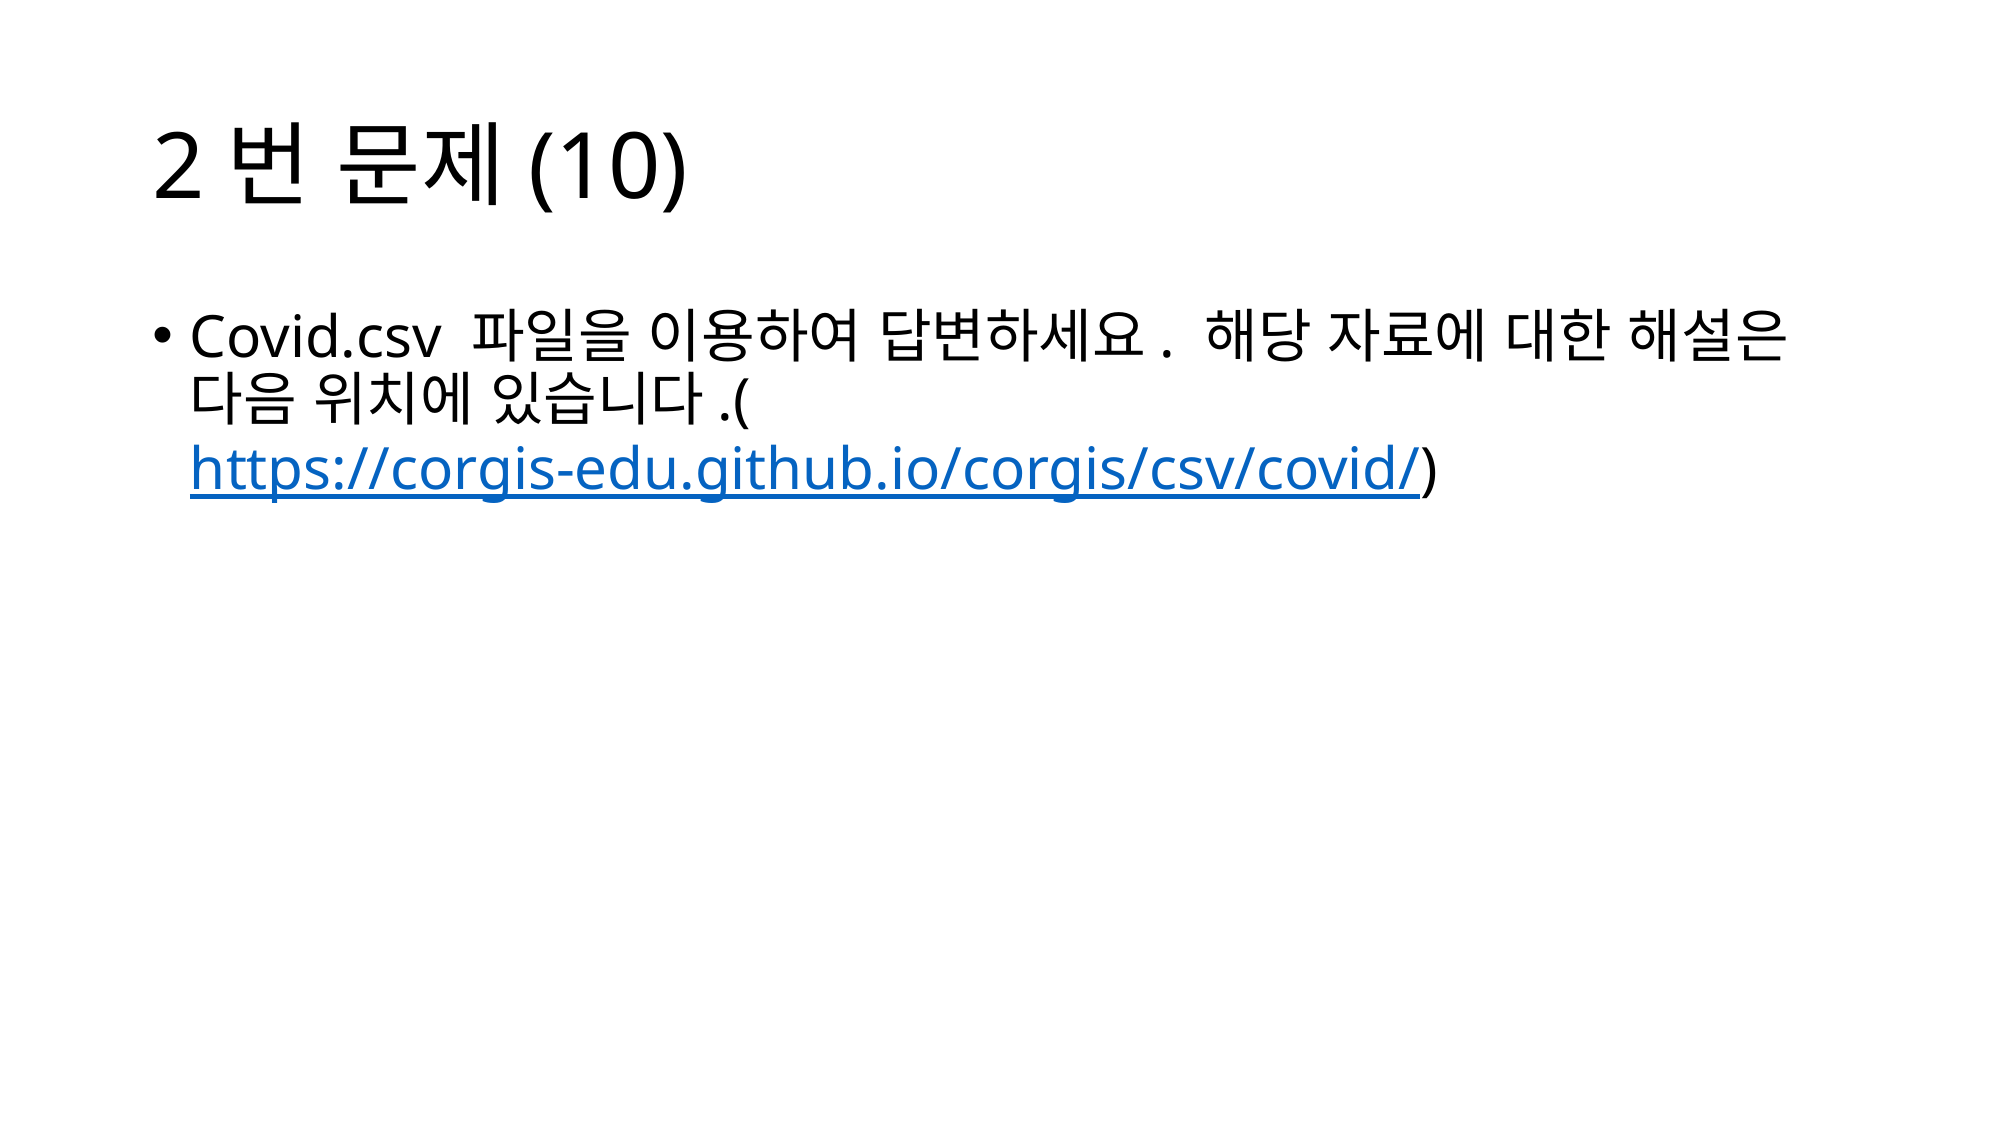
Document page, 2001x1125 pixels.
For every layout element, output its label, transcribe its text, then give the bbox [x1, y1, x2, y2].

list Covid.csv 파일을 이용하여 답변하세요. 해당 자료에 대한 해설은 다음 위치에 있습니다.(https://corgis-edu.github.io/corgis/csv/covid/) [137, 299, 1863, 1014]
title 2번 문제(10) [137, 59, 1863, 278]
